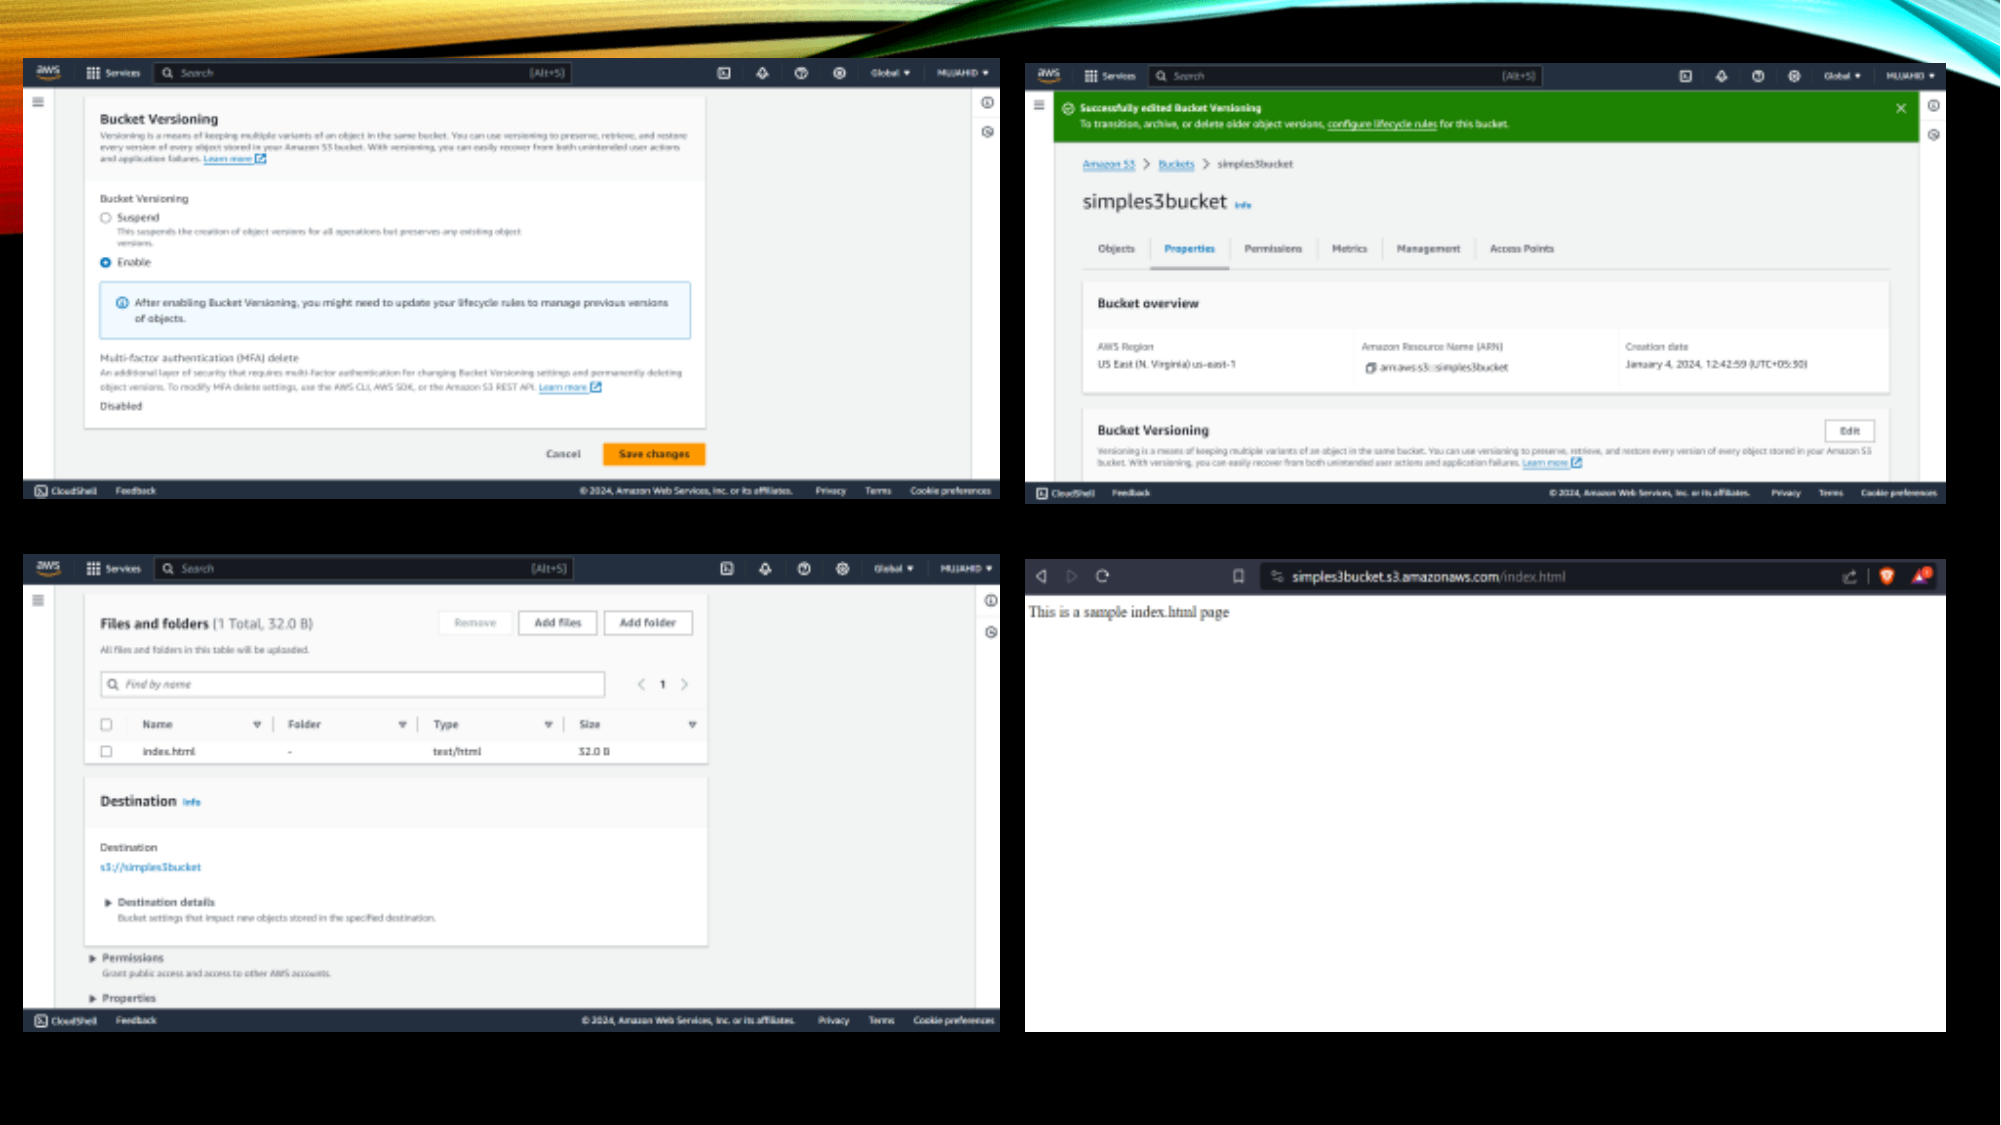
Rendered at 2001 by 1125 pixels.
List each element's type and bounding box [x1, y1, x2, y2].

picture [23, 554, 1001, 1032]
picture [1024, 559, 1946, 1032]
picture [0, 0, 2000, 504]
